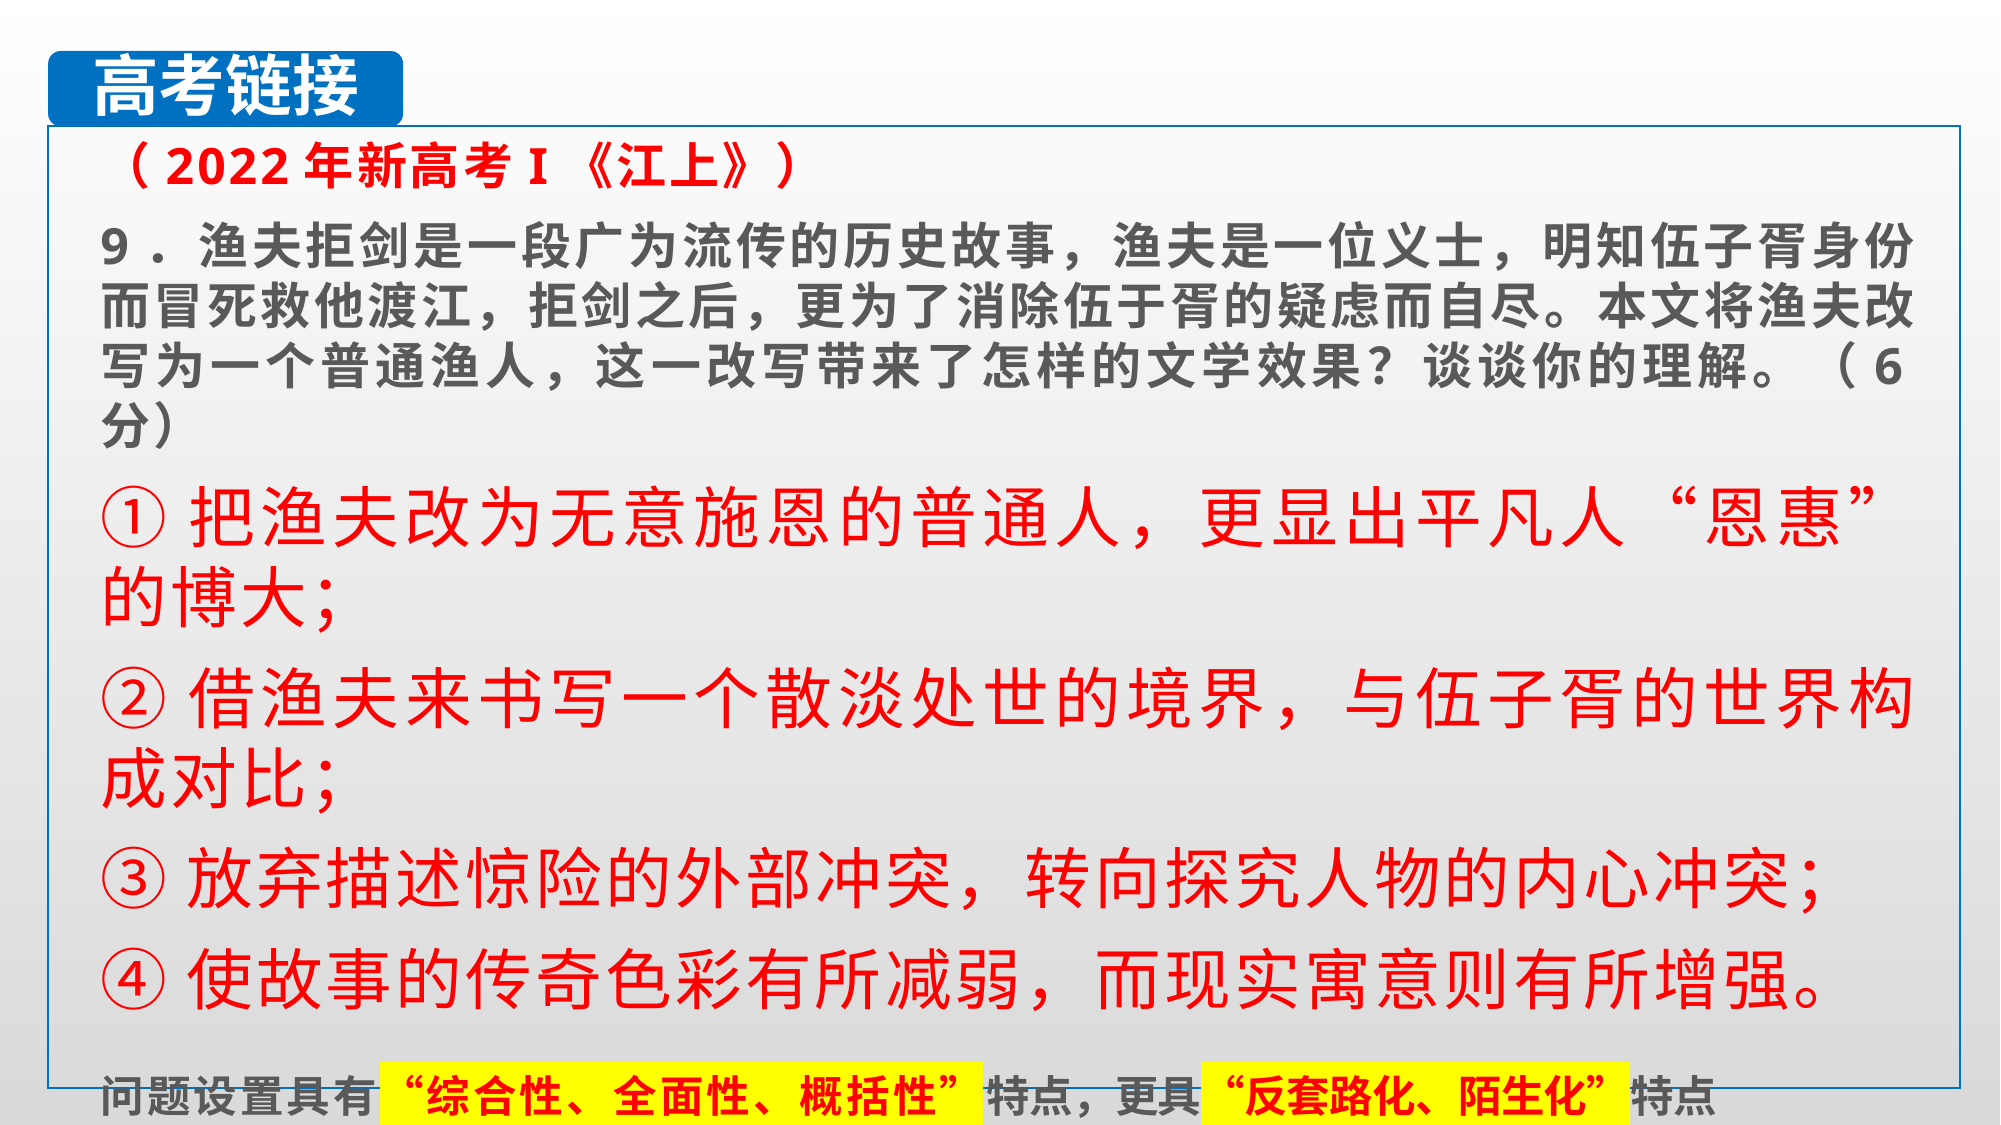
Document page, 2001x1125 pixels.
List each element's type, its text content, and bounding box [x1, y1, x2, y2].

text_box [47, 125, 1961, 1089]
text_box [579, 273, 1360, 287]
list （2022年新高考I《江上》） 9．渔夫拒剑是一段广为流传的历史故事，渔夫是一位义士，明知伍子胥身份而冒死救他渡江，拒剑之后，更为了消除伍于胥的疑虑而自尽。本文将渔夫改写为一个普通渔人，这一改写带来了怎样的文学效果？谈谈你的理解。（6分） ①把渔夫改为无意施恩的普通人，更显出平凡人“恩惠”的博大； ②借渔夫来书写一个散淡处世的境界，与伍子胥的世界构成对比； ③放弃描述惊险的外部冲突，转向探究人物的内心冲突； ④使故事的传奇色彩有所减弱，而现实寓意则有所增强。 问题设置具有“综合性、全面性、概括性”特点，更具“反套路化、陌生化”特点 [48, 126, 1933, 705]
text_box 高考链接 [47, 49, 405, 126]
text_box [437, 209, 1191, 232]
